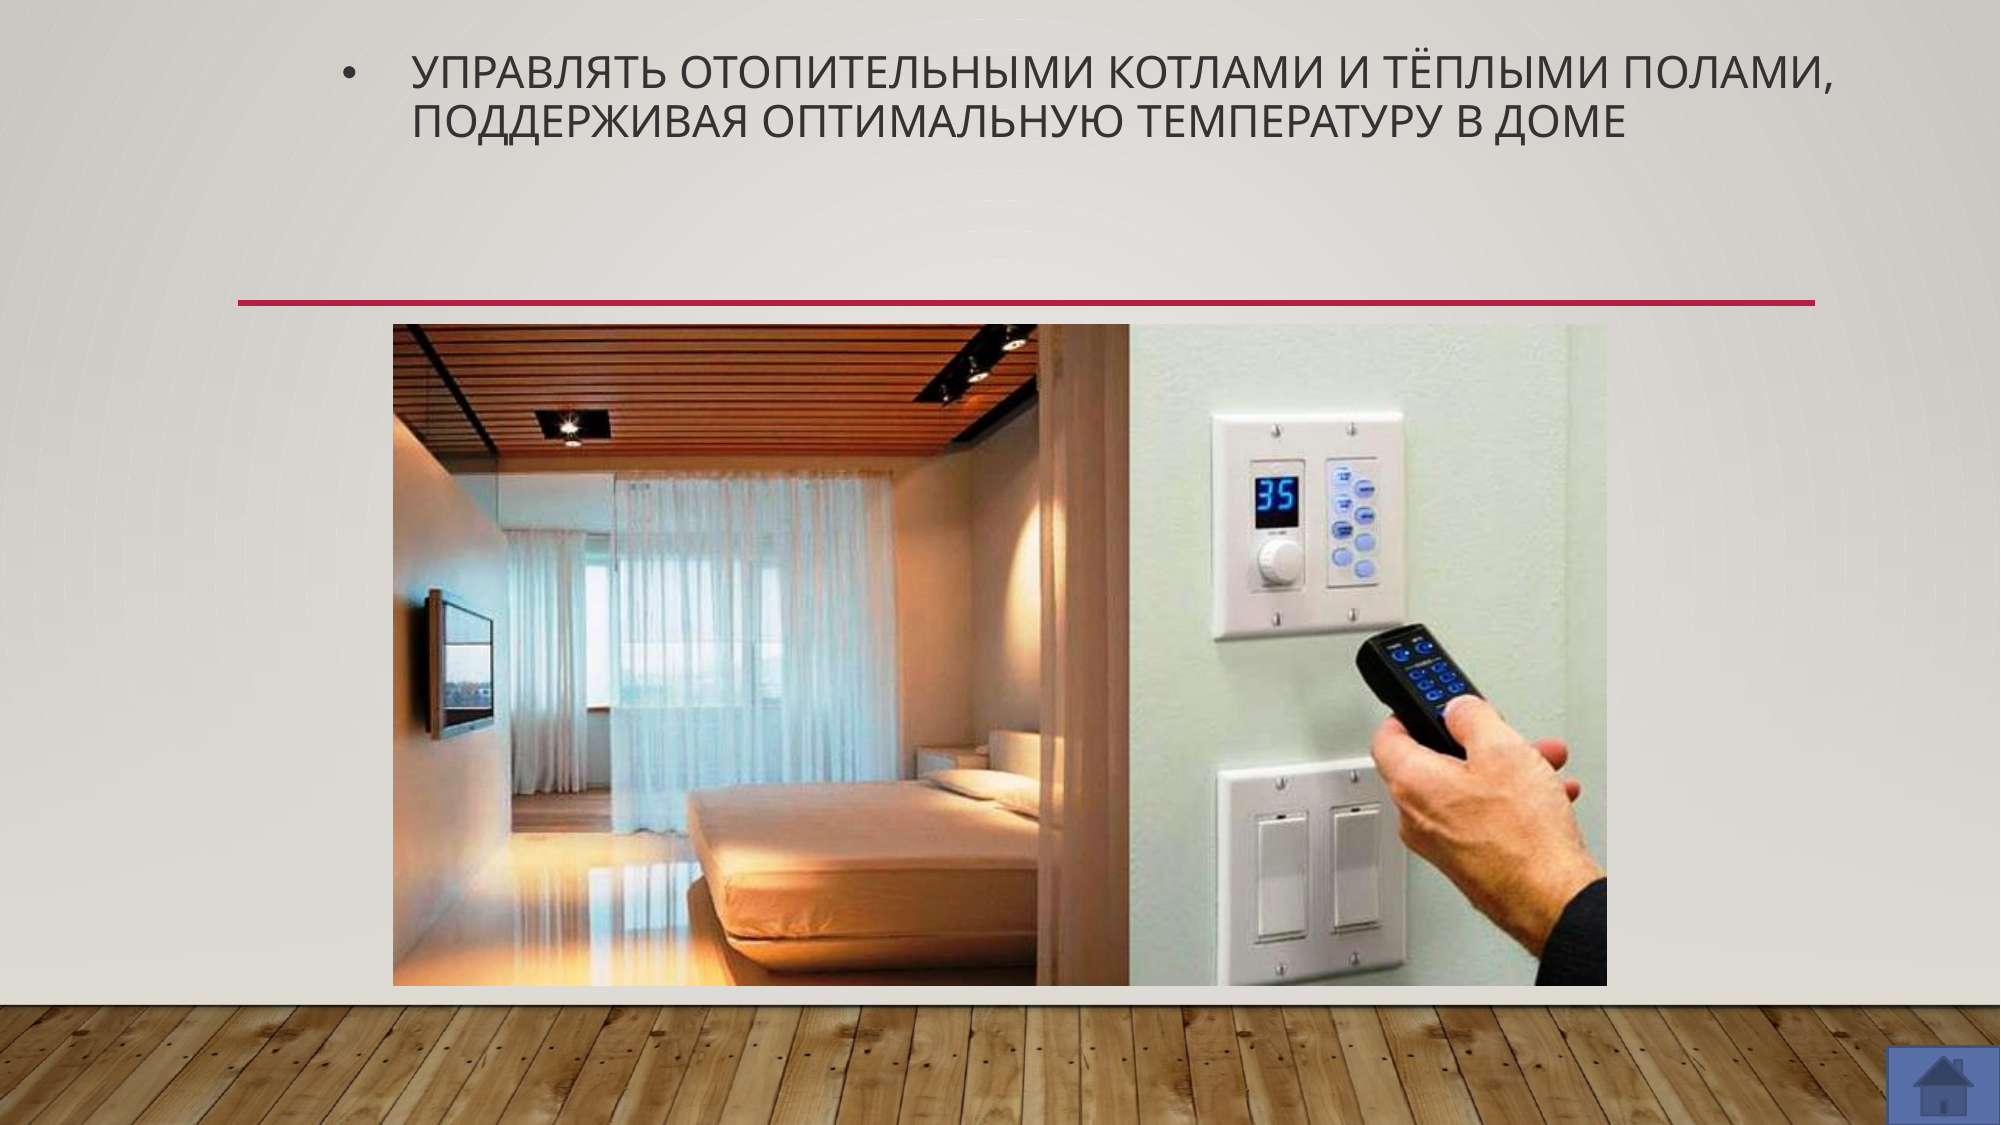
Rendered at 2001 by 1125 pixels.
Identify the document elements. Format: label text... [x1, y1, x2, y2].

text_box [1886, 1045, 2000, 1125]
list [393, 324, 1607, 987]
title Управлять отопительными котлами и тёплыми полами, поддерживая оптимальную температуру в доме [326, 42, 1888, 253]
picture [0, 1005, 2000, 1125]
